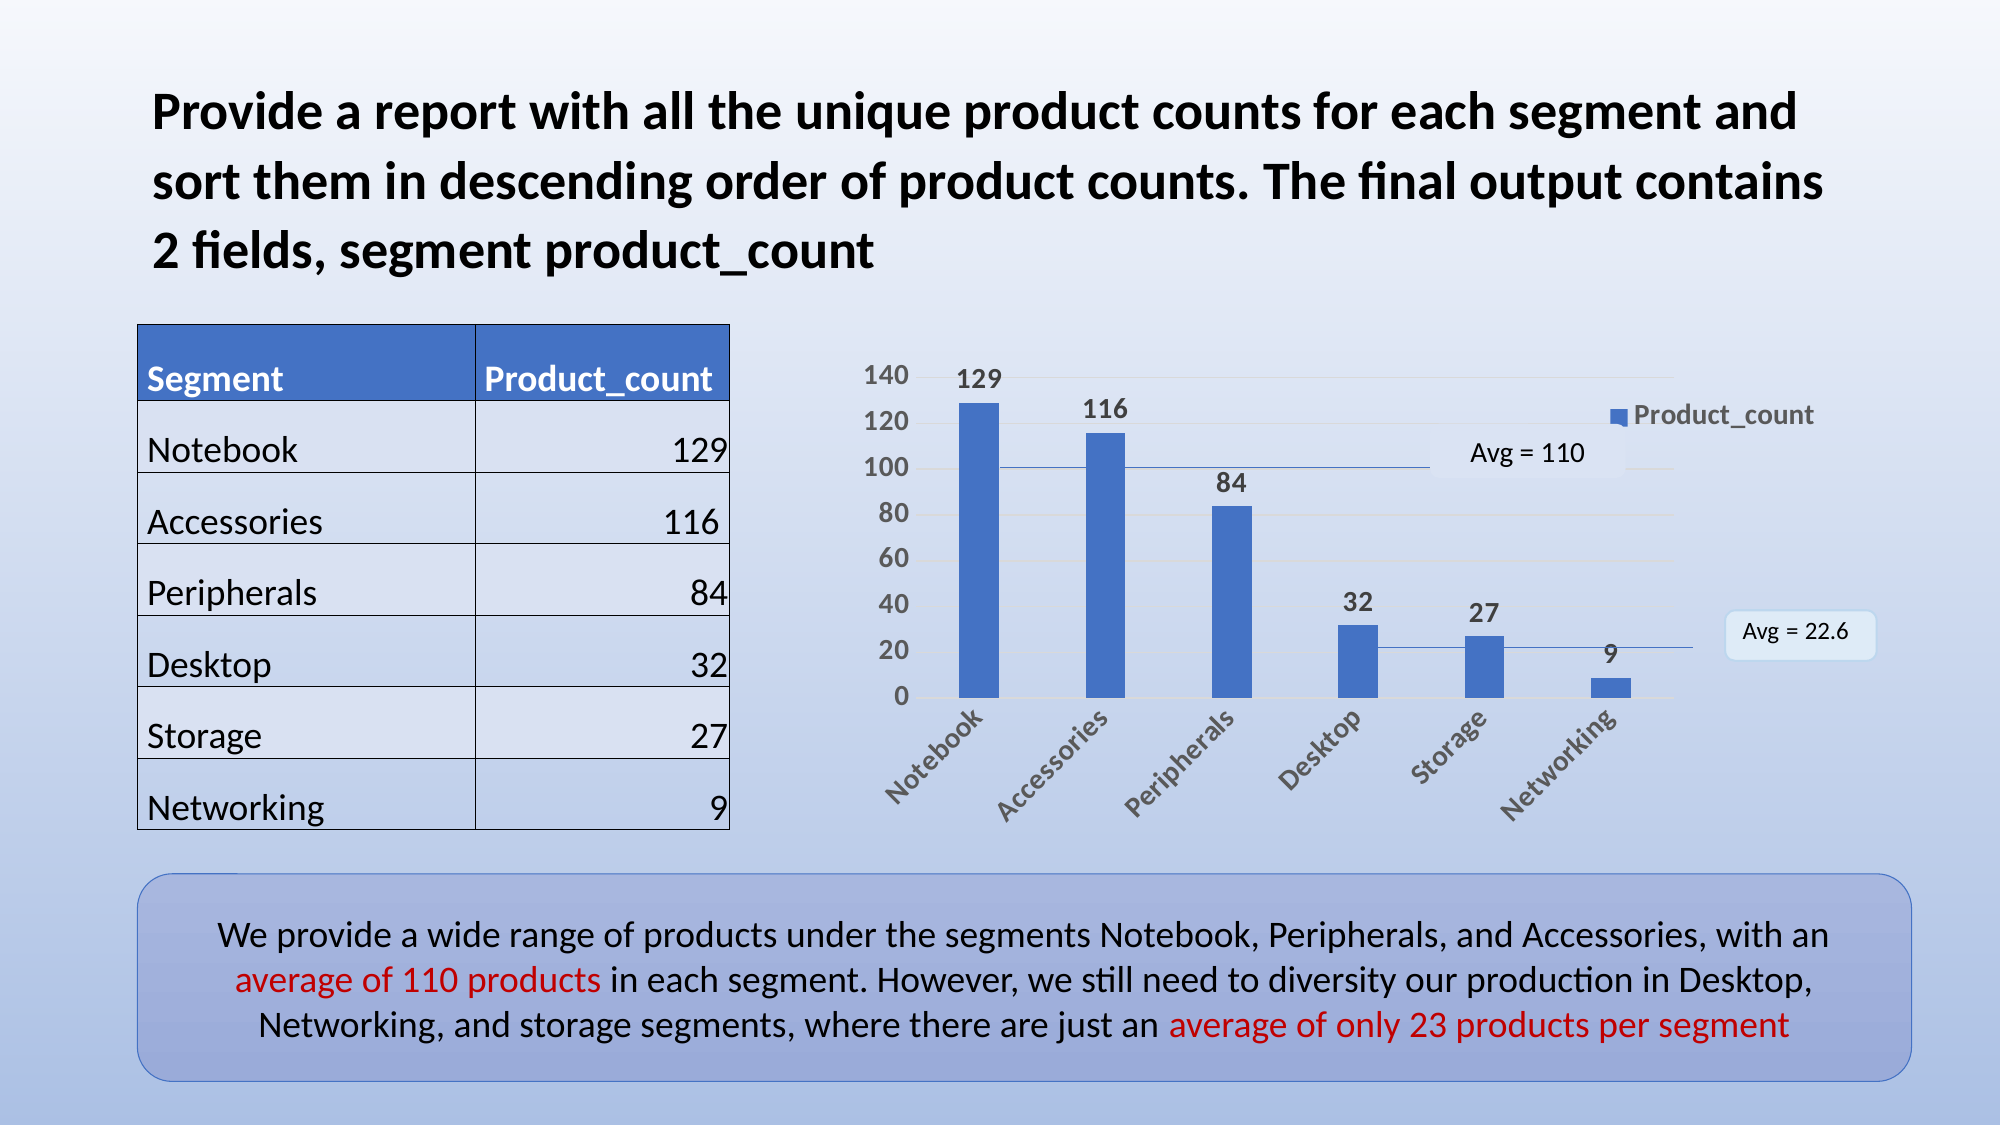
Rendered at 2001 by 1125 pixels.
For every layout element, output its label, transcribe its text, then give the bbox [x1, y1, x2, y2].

title Provide a report with all the unique product counts for each segment and sort them in descending order of product counts. The final output contains 2 fields, segment product_count [137, 0, 1863, 351]
text_box We provide a wide range of products under the segments Notebook, Peripherals, and Accessories, with an average of 110 products in each segment. However, we still need to diversity our production in Desktop, Networking, and storage segments, where there are just an average of only 23 products per segment [136, 873, 1913, 1082]
table_cell Storage [138, 687, 475, 758]
table_cell 32 [476, 616, 729, 686]
chart [841, 324, 1878, 846]
table_cell Notebook [138, 401, 475, 472]
table_cell 9 [476, 759, 729, 829]
table_header Product_count [476, 325, 729, 400]
table_cell Accessories [138, 473, 475, 543]
table_cell 116 [476, 473, 729, 543]
table_header Segment [138, 325, 475, 400]
table_cell Peripherals [138, 544, 475, 615]
table_cell Networking [138, 759, 475, 829]
table_cell 84 [476, 544, 729, 615]
table_cell 129 [476, 401, 729, 472]
table_cell Desktop [138, 616, 475, 686]
table_cell 27 [476, 687, 729, 758]
